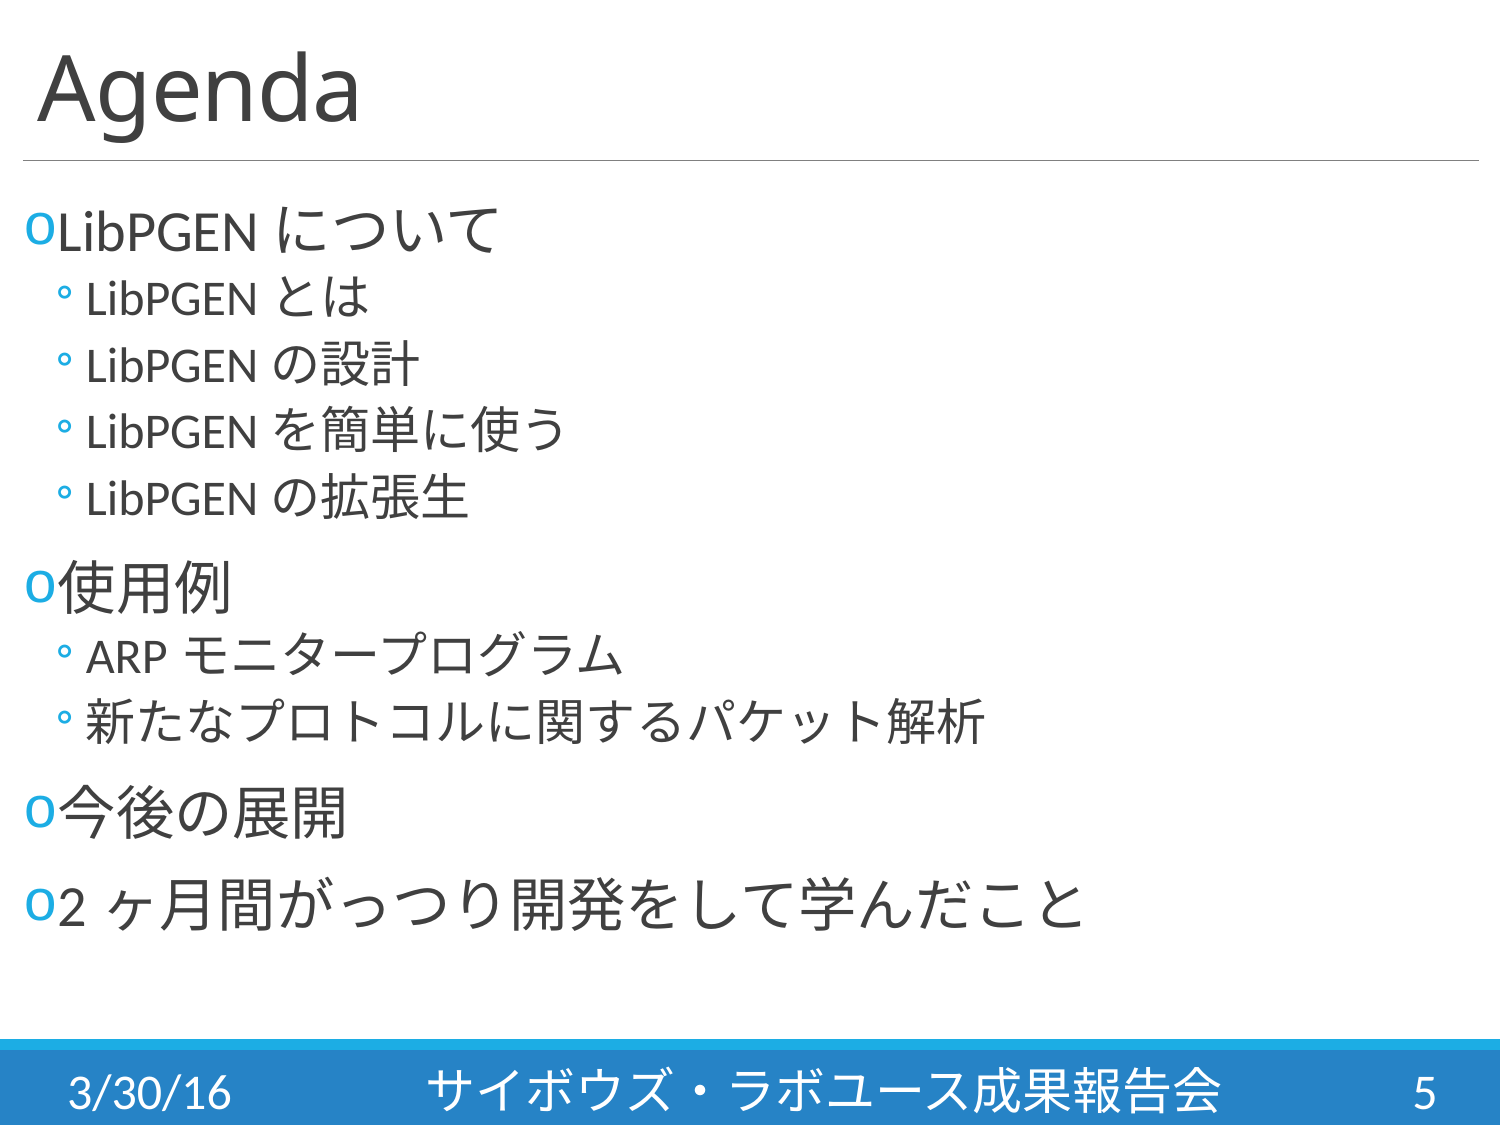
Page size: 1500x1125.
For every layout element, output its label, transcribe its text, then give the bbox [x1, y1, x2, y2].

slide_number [52, 1059, 356, 1120]
title Agenda [22, 20, 1480, 148]
footer サイボウズ・ラボユース成果報告会 [356, 1059, 1291, 1120]
slide_number 5 [1291, 1059, 1453, 1120]
list LibPGENについて LibPGENとは LibPGENの設計 LibPGENを簡単に使う LibPGENの拡張生 使用例 ARPモニタープログラム 新たなプロトコルに関するパケット解析 今後の展開 2ヶ月間がっつり開発をして学んだこと [22, 193, 1480, 1025]
